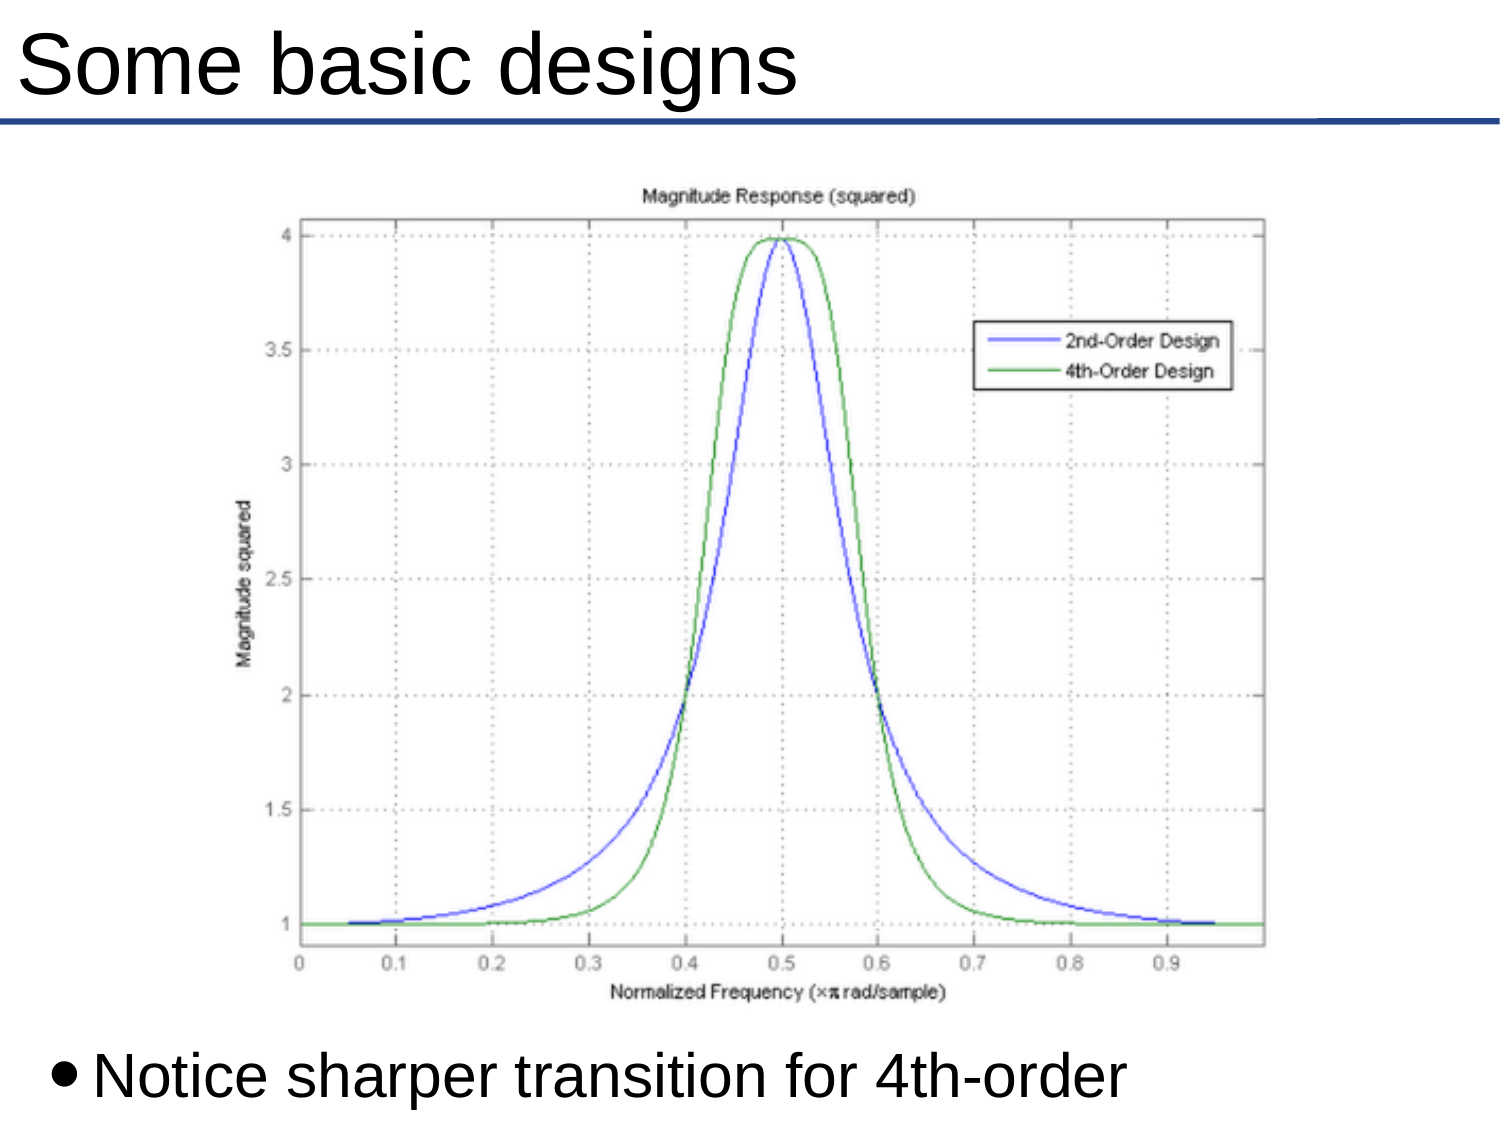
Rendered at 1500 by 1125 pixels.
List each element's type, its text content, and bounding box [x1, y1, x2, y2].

list Notice sharper transition for 4th-order [12, 129, 1492, 1117]
picture [204, 179, 1296, 1016]
title Some basic designs [9, 5, 1489, 114]
